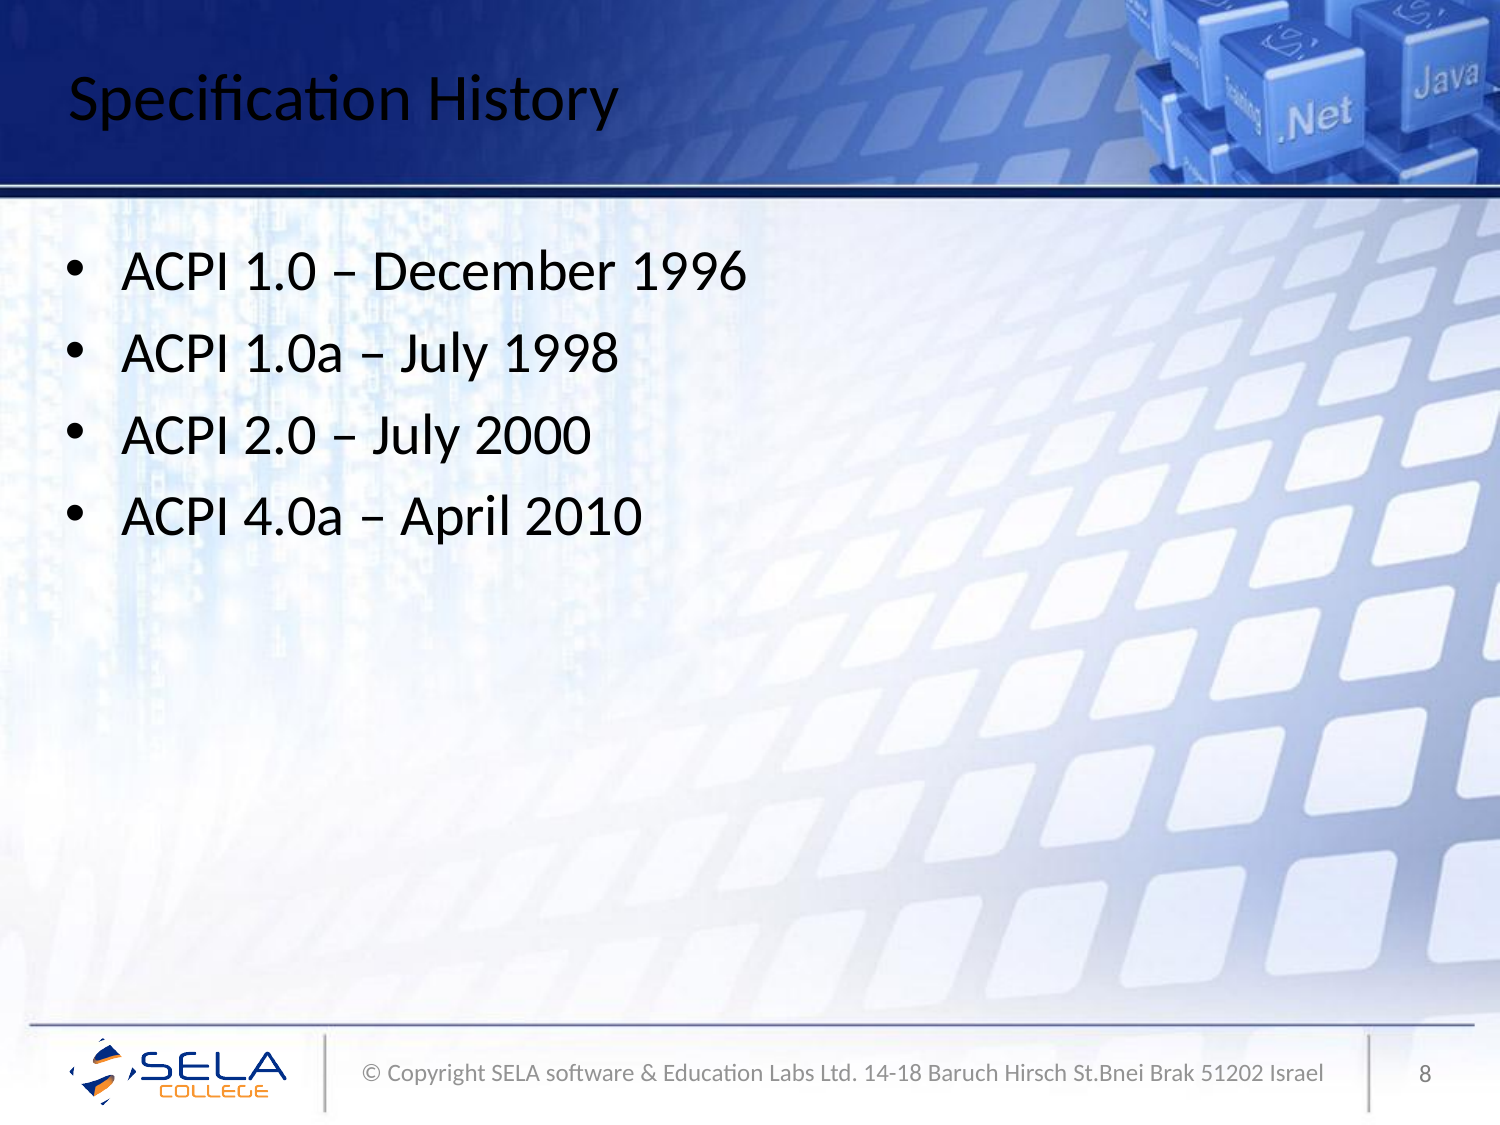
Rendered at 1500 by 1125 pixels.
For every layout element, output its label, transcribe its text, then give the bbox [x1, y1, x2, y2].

slide_number 8 [1386, 1042, 1465, 1103]
title Specification History [53, 0, 1138, 188]
footer © Copyright SELA software & Education Labs Ltd. 14-18 Baruch Hirsch St.Bnei Brak 51202 Israel [337, 1048, 1350, 1103]
list ACPI 1.0 – December 1996 ACPI 1.0a – July 1998 ACPI 2.0 – July 2000 ACPI 4.0a – April 2010 [50, 224, 1450, 988]
picture [0, 0, 1500, 1125]
